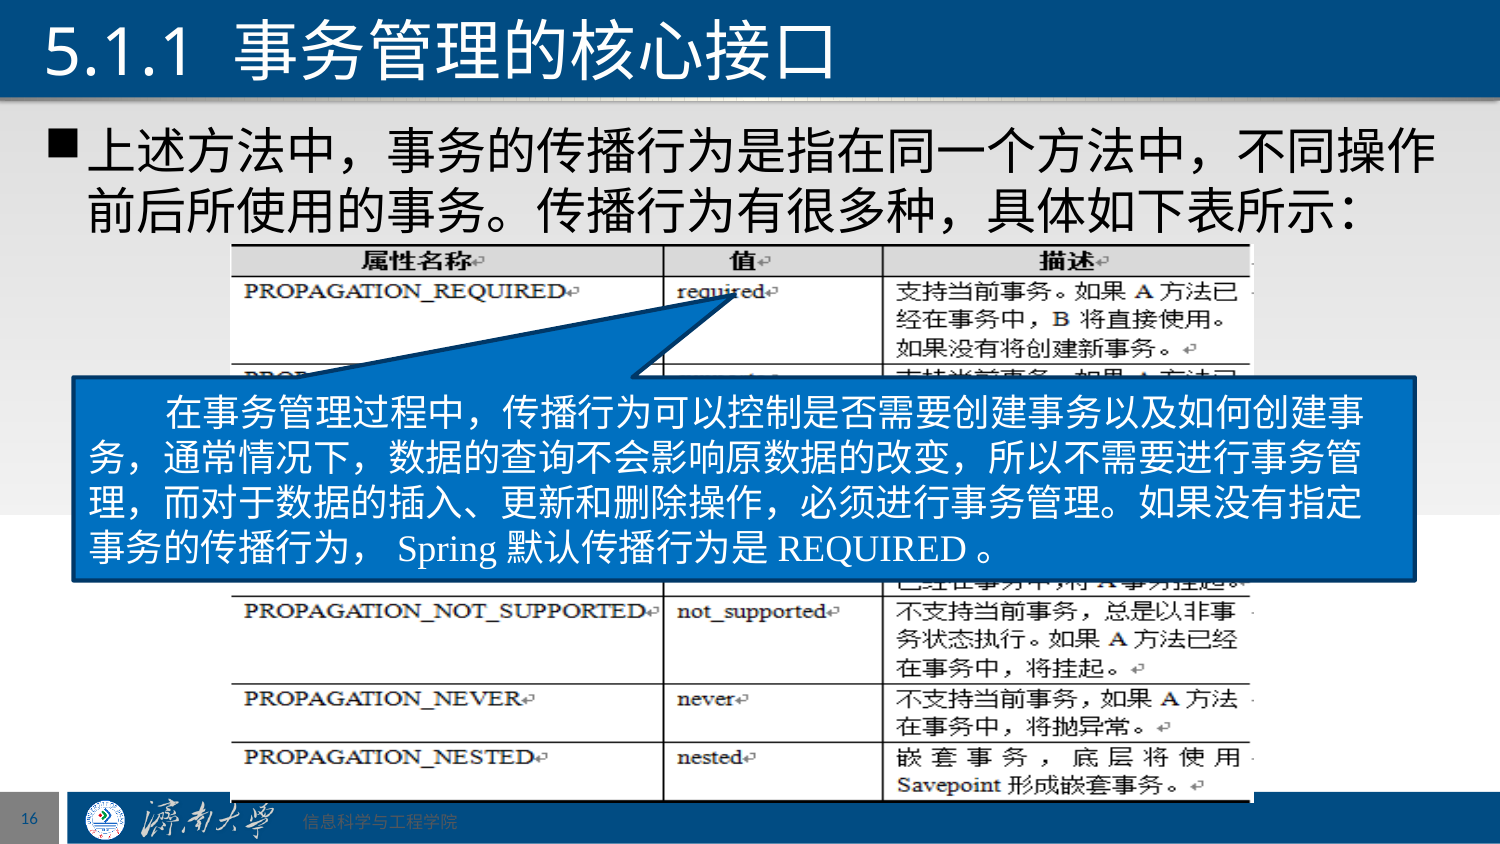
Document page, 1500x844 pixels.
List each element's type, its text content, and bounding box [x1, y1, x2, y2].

picture [85, 800, 125, 840]
title 5.1.1 事务管理的核心接口 [0, 0, 1500, 98]
picture [230, 244, 1254, 803]
text_box 在事务管理过程中，传播行为可以控制是否需要创建事务以及如何创建事务，通常情况下，数据的查询不会影响原数据的改变，所以不需要进行事务管理，而对于数据的插入、更新和删除操作，必须进行事务管理。如果没有指定事务的传播行为，Spring默认传播行为是REQUIRED。 [71, 375, 225, 583]
text_box 在事务管理过程中，传播行为可以控制是否需要创建事务以及如何创建事务，通常情况下，数据的查询不会影响原数据的改变，所以不需要进行事务管理，而对于数据的插入、更新和删除操作，必须进行事务管理。如果没有指定事务的传播行为，Spring默认传播行为是REQUIRED。 [1258, 375, 1417, 583]
list 上述方法中，事务的传播行为是指在同一个方法中，不同操作前后所使用的事务。传播行为有很多种，具体如下表所示： [29, 112, 1484, 791]
